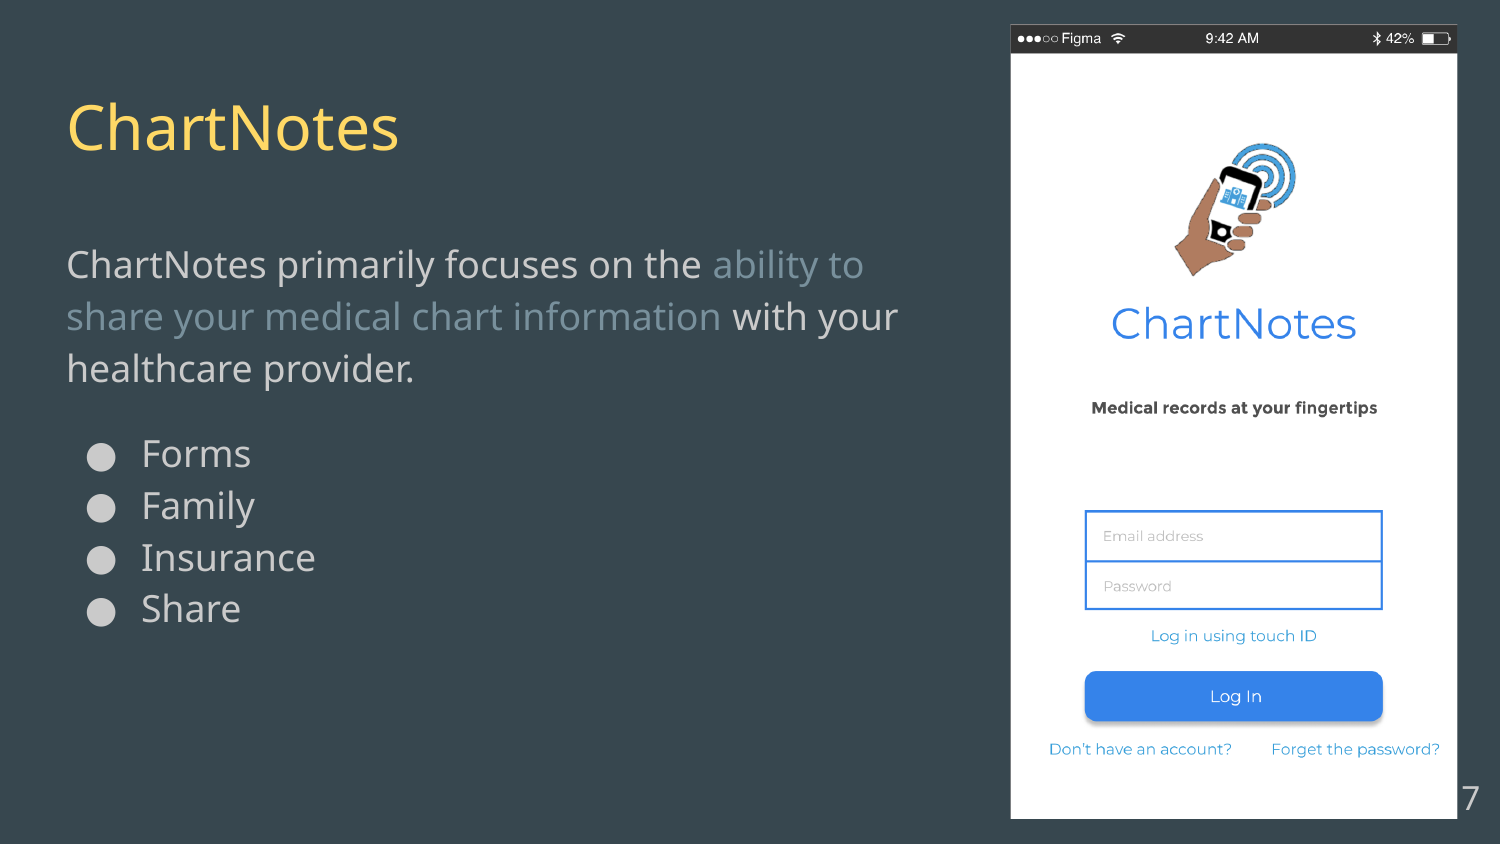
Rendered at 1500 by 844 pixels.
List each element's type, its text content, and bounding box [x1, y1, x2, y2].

title ChartNotes [51, 72, 896, 167]
picture [1010, 24, 1458, 819]
slide_number ‹#› [1405, 767, 1496, 833]
text_box ChartNotes primarily focuses on the ability to share your medical chart information with your healthcare provider. Forms Family Insurance Share [51, 219, 944, 762]
